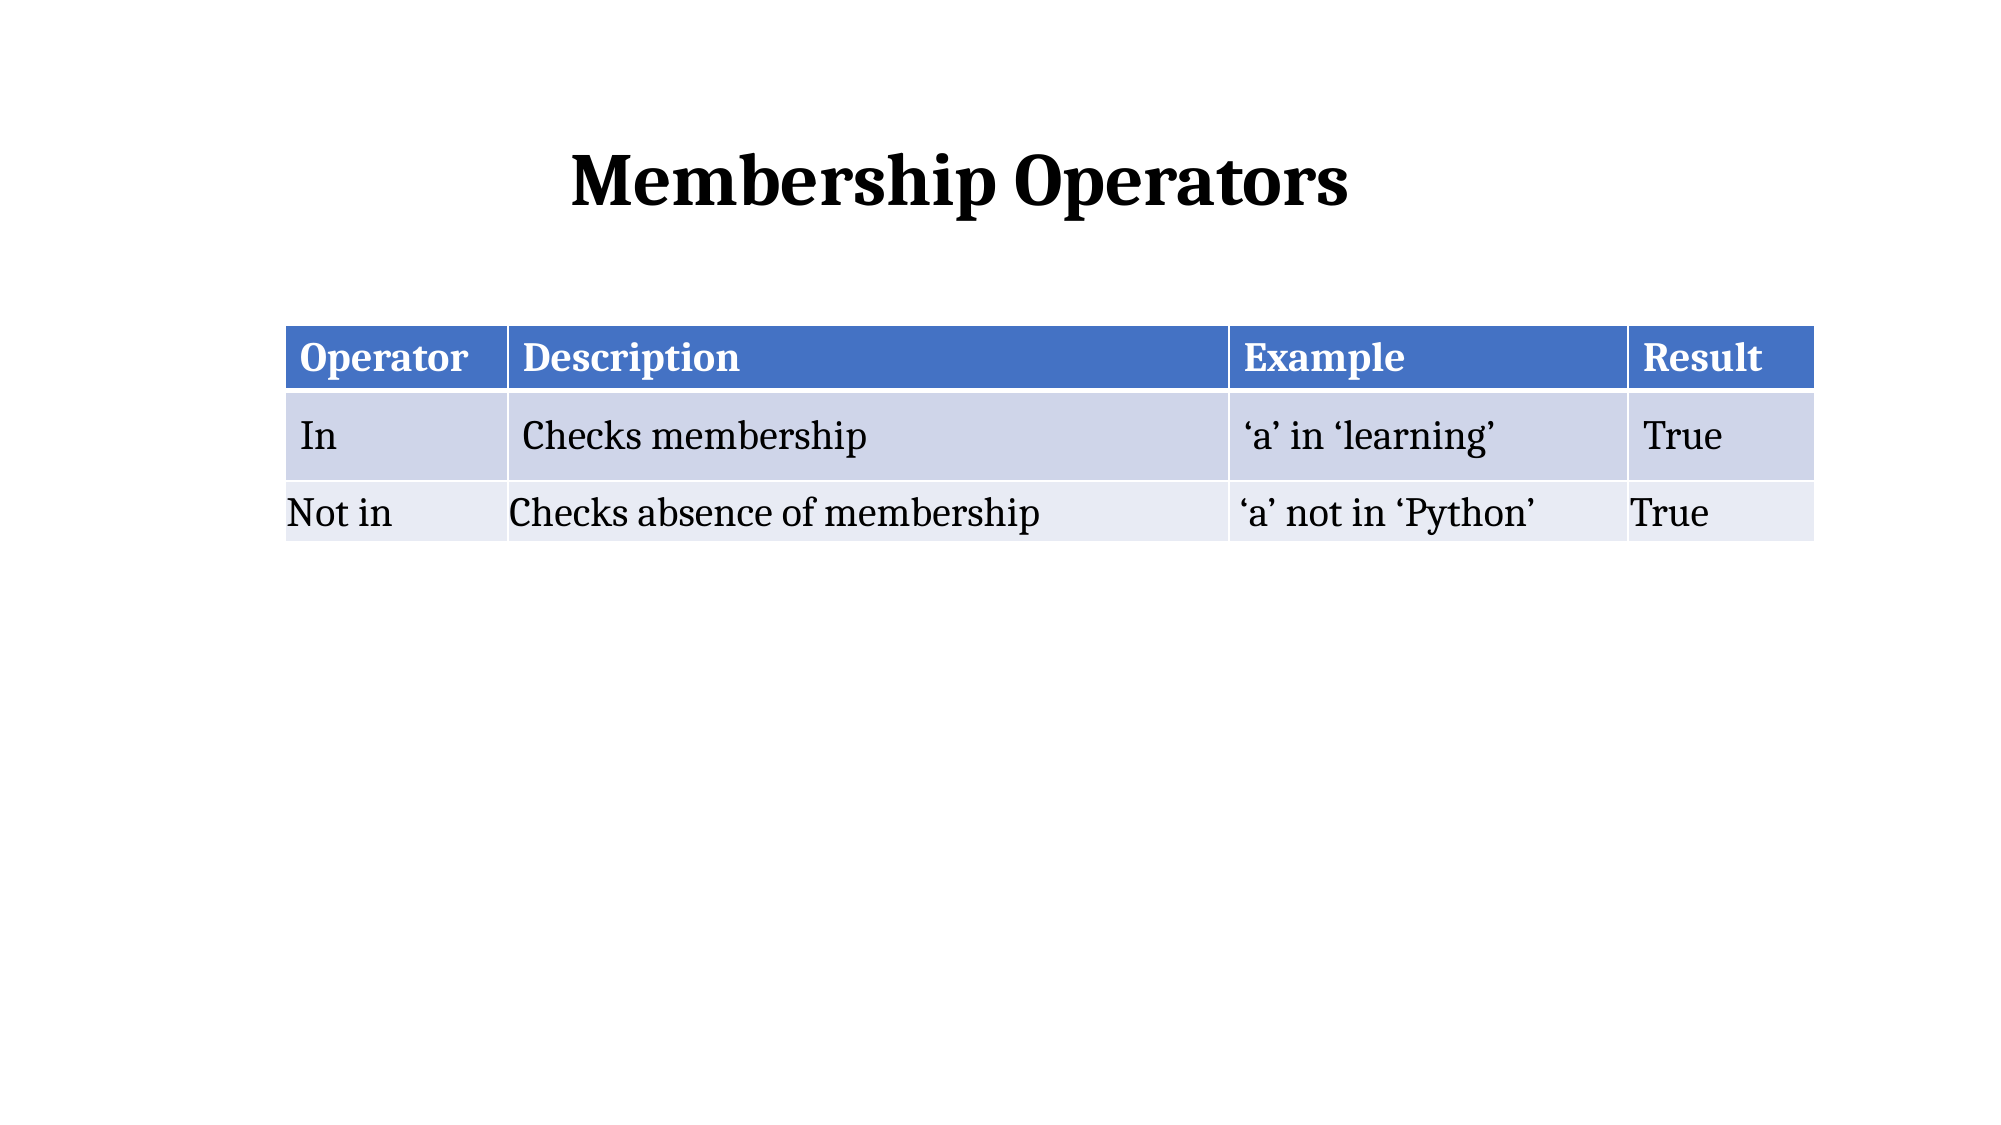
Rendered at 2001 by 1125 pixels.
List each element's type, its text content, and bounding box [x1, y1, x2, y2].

table_cell True [1629, 482, 1814, 541]
table_header Example [1230, 326, 1627, 388]
table_cell Checks absence of membership [509, 482, 1228, 541]
table_cell ‘a’ in ‘learning’ [1230, 393, 1627, 480]
table_header Operator [286, 326, 507, 388]
table_cell Not in [286, 482, 507, 541]
table_cell In [286, 393, 507, 480]
table_cell True [1629, 393, 1814, 480]
table_header Description [509, 326, 1228, 388]
text_box Membership Operators [555, 122, 1366, 228]
table_cell Checks membership [509, 393, 1228, 480]
table_cell ‘a’ not in ‘Python’ [1230, 482, 1627, 541]
table_header Result [1629, 326, 1814, 388]
